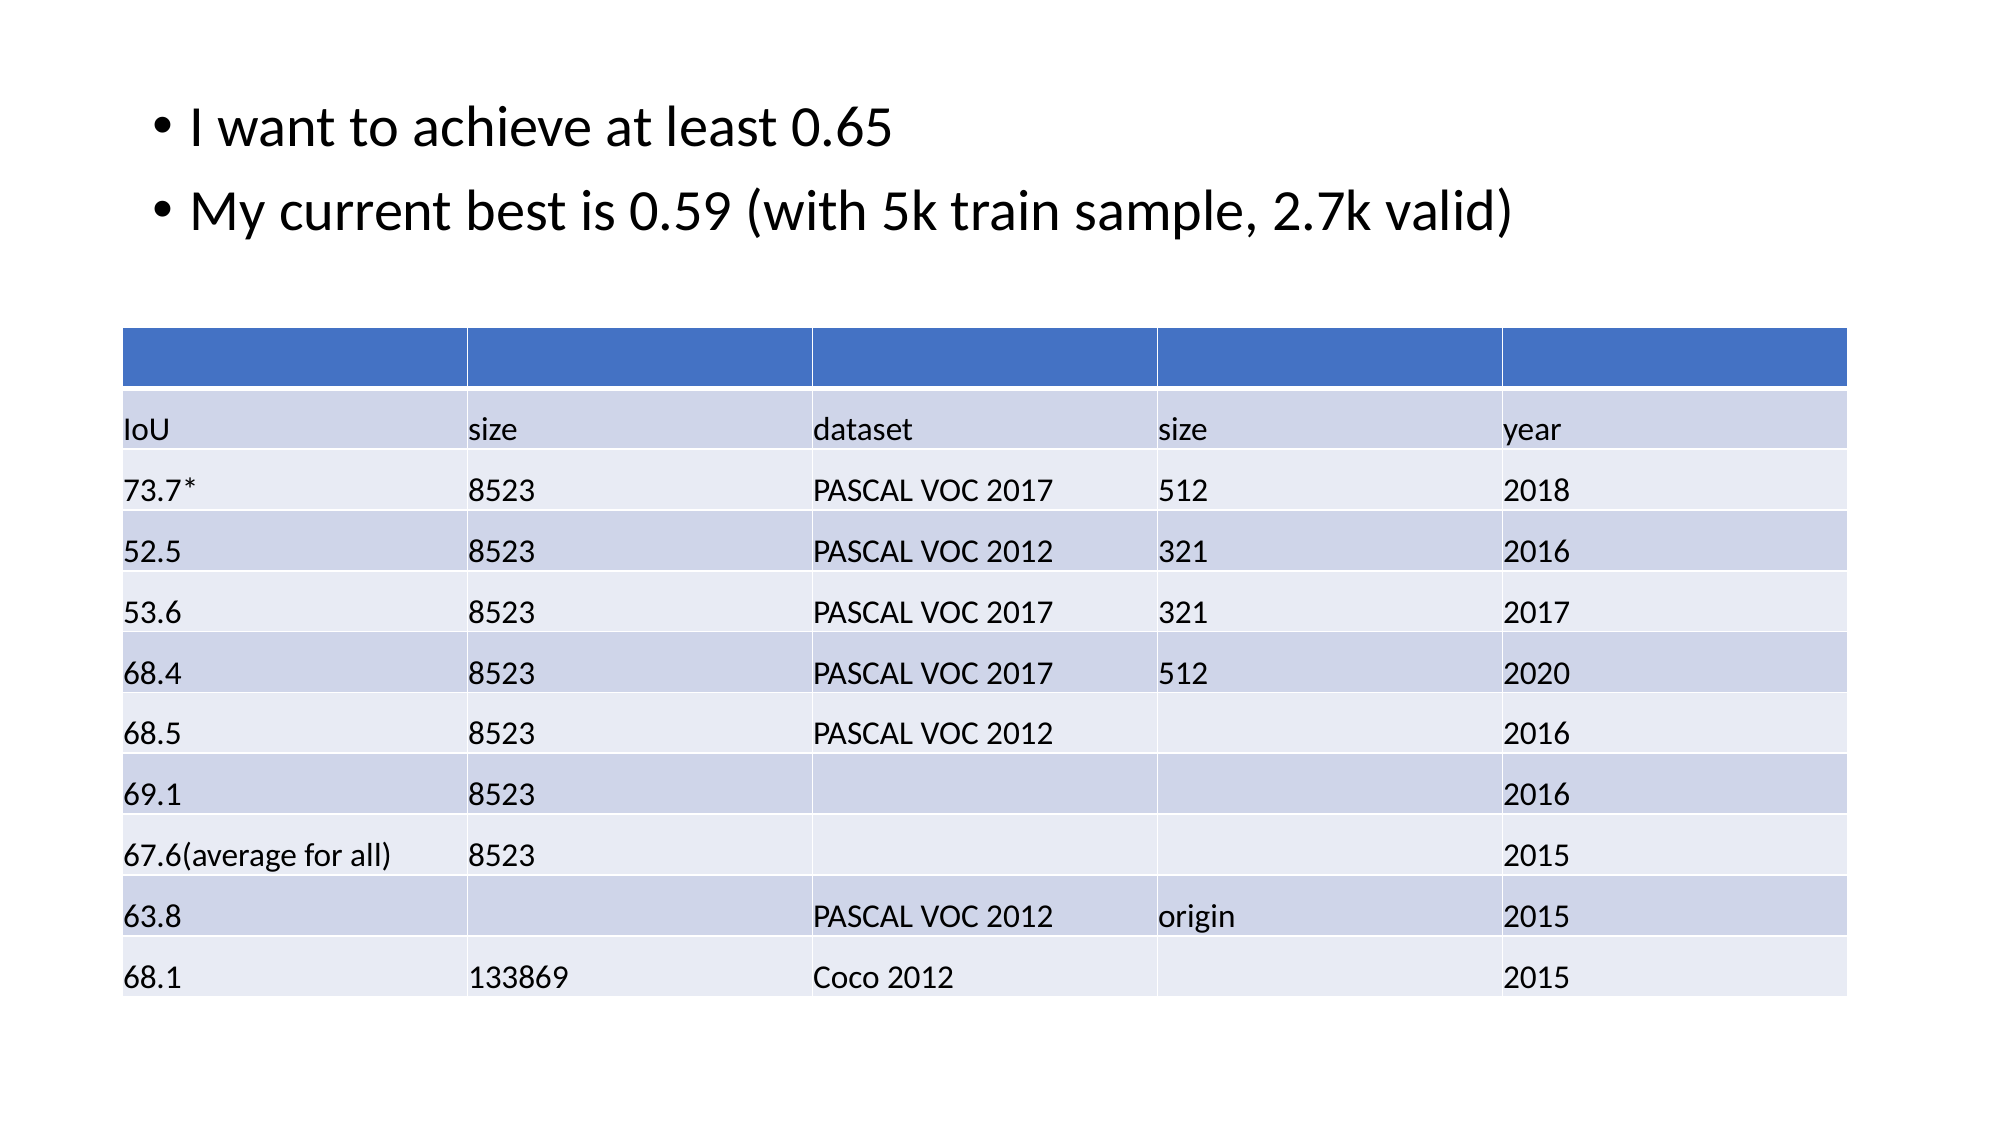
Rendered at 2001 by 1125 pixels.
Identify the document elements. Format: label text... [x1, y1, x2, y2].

table_header [1503, 328, 1847, 386]
table_cell [813, 815, 1157, 874]
table_cell 68.1 [123, 937, 467, 996]
table_header [1158, 328, 1502, 386]
table_cell 63.8 [123, 876, 467, 935]
table_cell 2020 [1503, 632, 1847, 692]
table_cell 69.1 [123, 754, 467, 813]
table_cell 8523 [468, 511, 812, 570]
table_cell 8523 [468, 450, 812, 509]
table_cell 512 [1158, 632, 1502, 692]
table_cell 8523 [468, 754, 812, 813]
table_cell 321 [1158, 572, 1502, 631]
table_header [468, 328, 812, 386]
table_cell 2015 [1503, 876, 1847, 935]
table_cell [1158, 937, 1502, 996]
table_cell 321 [1158, 511, 1502, 570]
table_cell PASCAL VOC 2012 [813, 693, 1157, 752]
table_cell 68.5 [123, 693, 467, 752]
table_cell 68.4 [123, 632, 467, 692]
table_cell 2016 [1503, 511, 1847, 570]
table_cell PASCAL VOC 2017 [813, 632, 1157, 692]
table_cell [1158, 754, 1502, 813]
table_cell year [1503, 391, 1847, 448]
table_cell 8523 [468, 632, 812, 692]
table_cell 133869 [468, 937, 812, 996]
table_cell size [1158, 391, 1502, 448]
table_cell 2017 [1503, 572, 1847, 631]
table_cell 2016 [1503, 754, 1847, 813]
table_cell Coco 2012 [813, 937, 1157, 996]
table_cell PASCAL VOC 2017 [813, 450, 1157, 509]
table_cell IoU [123, 391, 467, 448]
table_cell [468, 876, 812, 935]
table_cell origin [1158, 876, 1502, 935]
table_cell PASCAL VOC 2017 [813, 572, 1157, 631]
table_cell 67.6(average for all) [123, 815, 467, 874]
table_cell 2018 [1503, 450, 1847, 509]
table_cell 8523 [468, 815, 812, 874]
table_cell 53.6 [123, 572, 467, 631]
table_cell 8523 [468, 572, 812, 631]
table_header [813, 328, 1157, 386]
table_cell 8523 [468, 693, 812, 752]
table_cell 73.7* [123, 450, 467, 509]
table_cell 52.5 [123, 511, 467, 570]
list I want to achieve at least 0.65 My current best is 0.59 (with 5k train sample, 2.7k valid) [137, 88, 1863, 1014]
table_header [123, 328, 467, 386]
table_cell 512 [1158, 450, 1502, 509]
table_cell 2016 [1503, 693, 1847, 752]
table_cell PASCAL VOC 2012 [813, 511, 1157, 570]
table_cell size [468, 391, 812, 448]
table_cell [813, 754, 1157, 813]
table_cell PASCAL VOC 2012 [813, 876, 1157, 935]
table_cell 2015 [1503, 937, 1847, 996]
table_cell 2015 [1503, 815, 1847, 874]
table_cell dataset [813, 391, 1157, 448]
table_cell [1158, 815, 1502, 874]
table_cell [1158, 693, 1502, 752]
